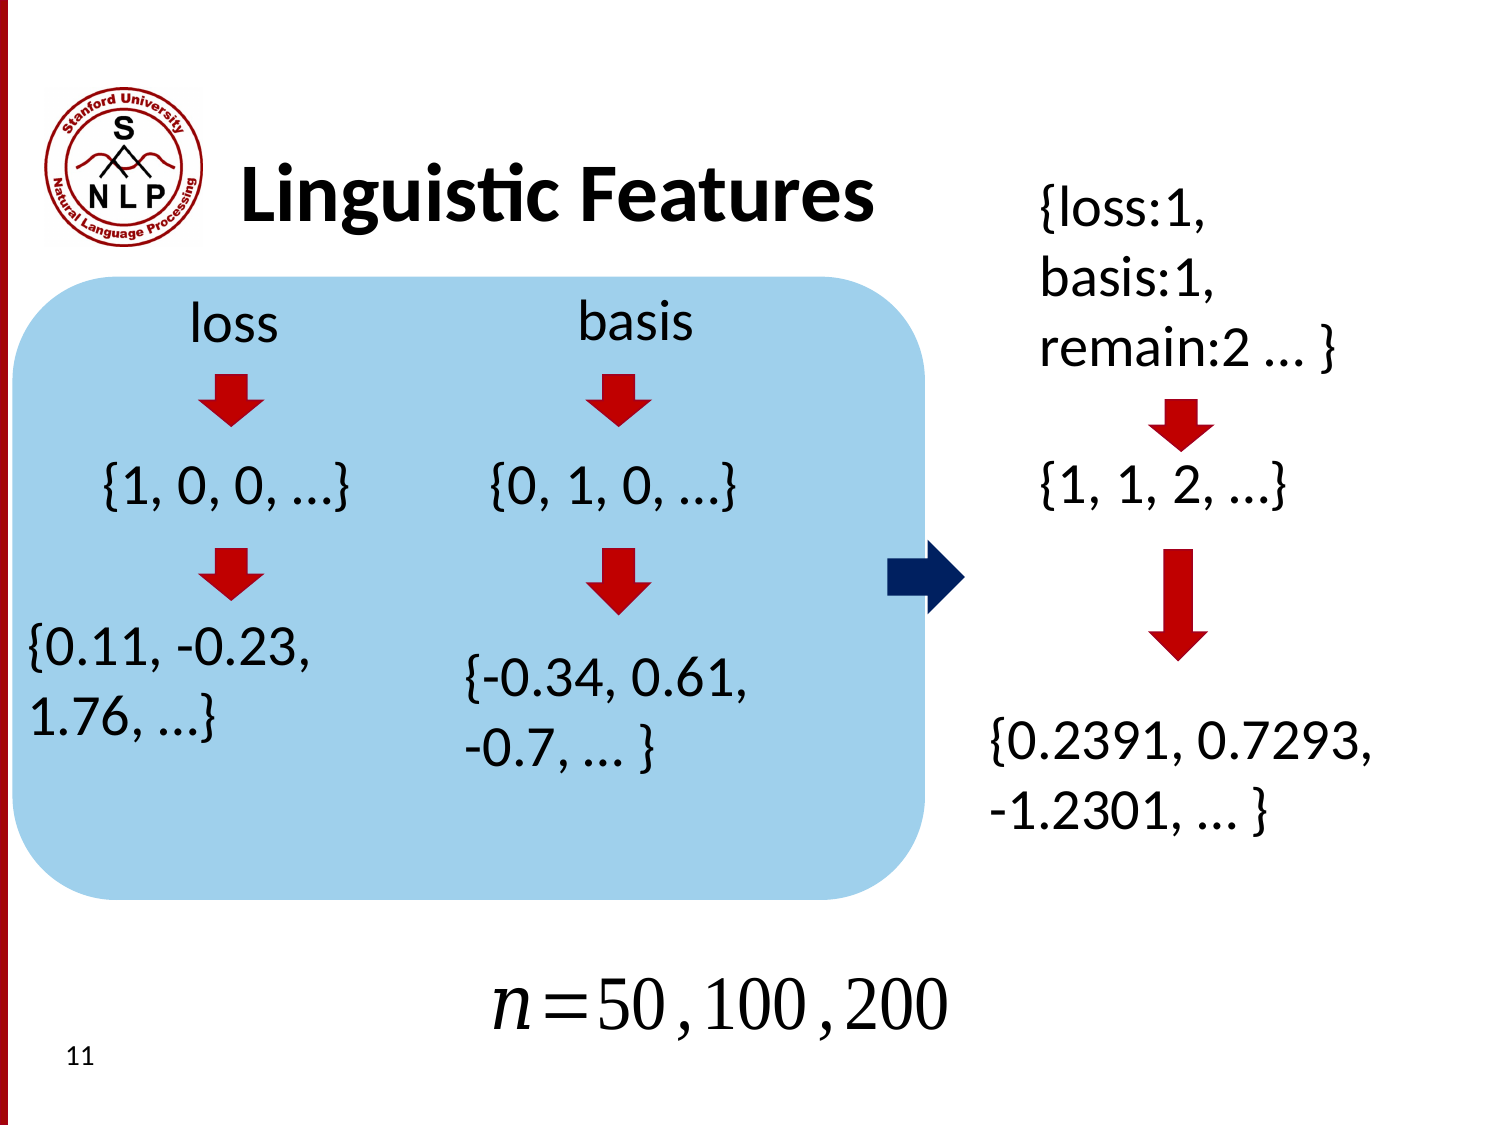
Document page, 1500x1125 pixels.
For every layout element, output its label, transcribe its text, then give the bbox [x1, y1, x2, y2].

text_box {1, 1, 2, …} [1025, 437, 1438, 523]
text_box {loss:1, basis:1, remain:2 … } [1024, 160, 1388, 385]
text_box [587, 548, 650, 615]
text_box [199, 375, 263, 427]
slide_number 11 [49, 1028, 376, 1105]
text_box [1149, 399, 1213, 437]
text_box [887, 539, 965, 615]
text_box basis [562, 275, 738, 360]
text_box [12, 276, 925, 901]
text_box loss [174, 276, 350, 362]
text_box {0, 1, 0, …} [474, 439, 888, 524]
text_box [1149, 549, 1207, 661]
title Linguistic Features [225, 83, 1450, 246]
picture [44, 87, 203, 247]
text_box [587, 375, 650, 427]
text_box [199, 548, 263, 601]
text_box {1, 0, 0, …} [87, 439, 474, 524]
